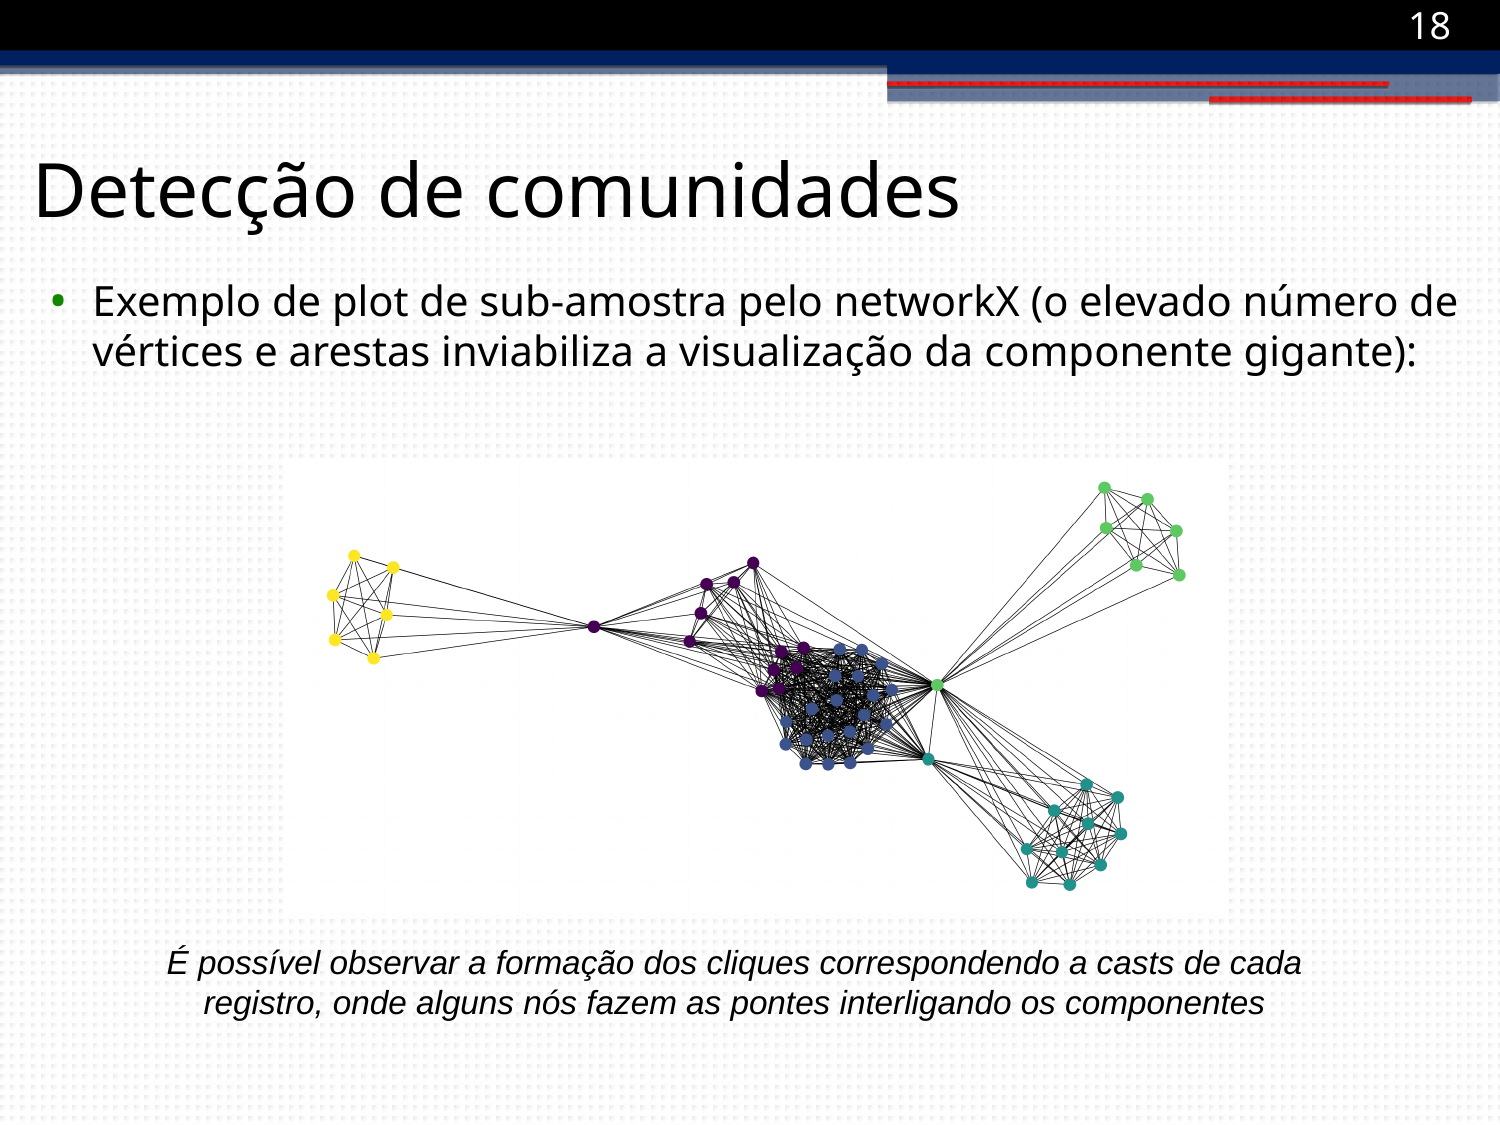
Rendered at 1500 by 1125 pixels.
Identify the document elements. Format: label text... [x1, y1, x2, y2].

picture [283, 458, 1229, 915]
text_box É possível observar a formação dos cliques correspondendo a casts de cada registro, onde alguns nós fazem as pontes interligando os componentes [132, 895, 1338, 1022]
text_box Detecção de comunidades [17, 99, 1482, 267]
picture [0, 74, 1500, 1125]
text_box 1 [1341, 0, 1466, 61]
text_box Exemplo de plot de sub-amostra pelo networkX (o elevado número de vértices e arestas inviabiliza a visualização da componente gigante): [17, 267, 1482, 1102]
